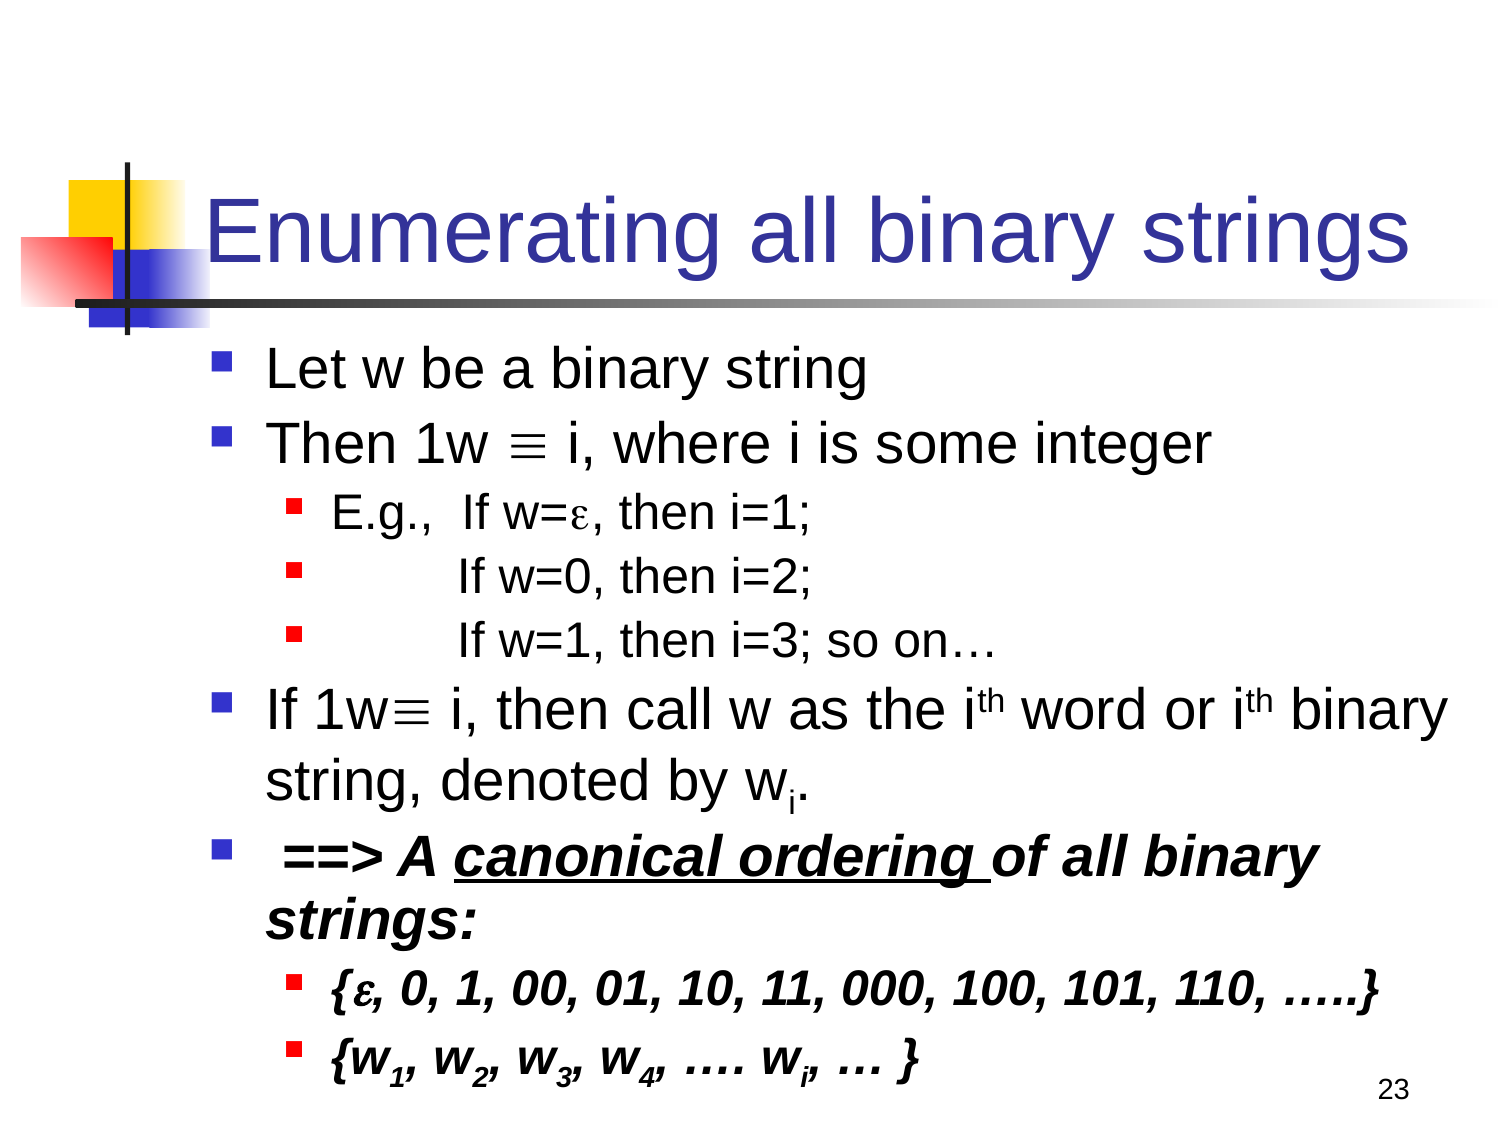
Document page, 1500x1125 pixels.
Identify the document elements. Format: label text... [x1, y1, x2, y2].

slide_number 23 [1112, 1037, 1426, 1113]
list Let w be a binary string Then 1w  i, where i is some integer E.g., If w=, then i=1; If w=0, then i=2; If w=1, then i=3; so on… If 1w i, then call w as the ith word or ith binary string, denoted by wi. ==> A canonical ordering of all binary strings: {, 0, 1, 00, 01, 10, 11, 000, 100, 101, 110, …..} {w1, w2, w3, w4, …. wi, … } [193, 330, 1470, 1007]
title Enumerating all binary strings [188, 101, 1468, 289]
